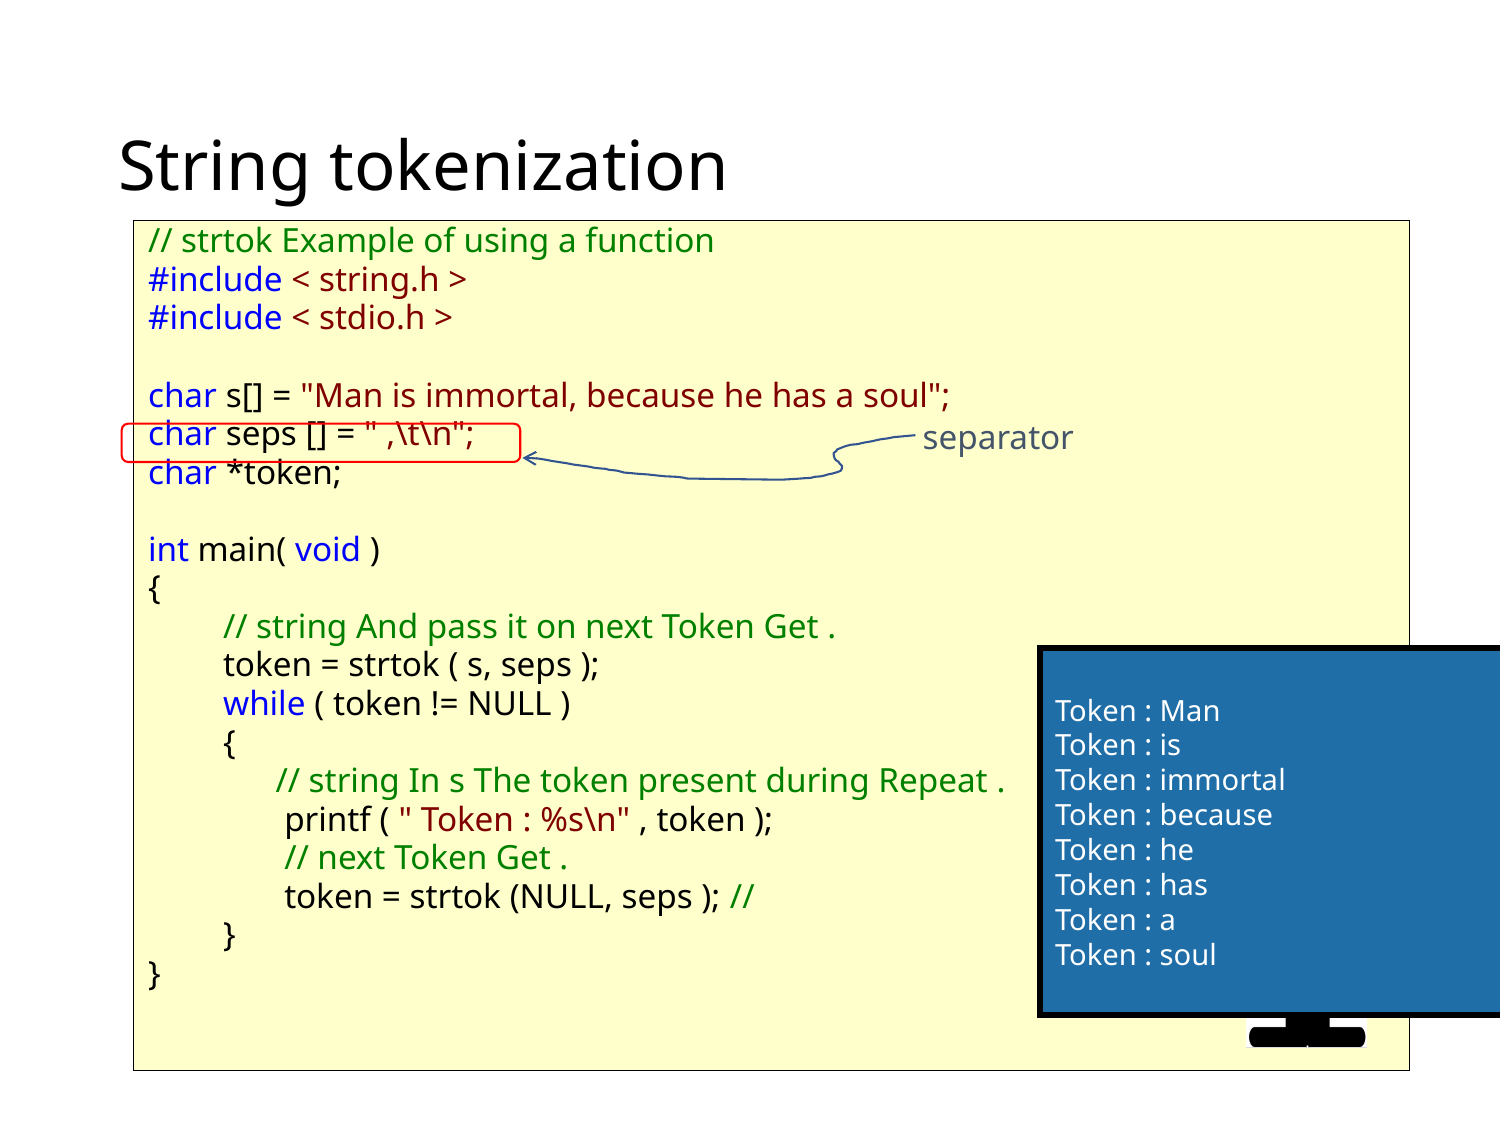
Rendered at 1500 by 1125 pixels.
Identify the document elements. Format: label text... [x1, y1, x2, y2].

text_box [1040, 647, 1500, 1048]
text_box [120, 422, 522, 464]
text_box [522, 434, 916, 481]
title String tokenization [103, 59, 1397, 278]
text_box // strtok Example of using a function #include < string.h > #include < stdio.h > char s[] = "Man is immortal, because he has a soul"; char seps [] = " ,\t\n"; char *token; int main( void ) { // string And pass it on next Token Get . token = strtok ( s, seps ); while ( token != NULL ) { // string In s The token present during Repeat . printf ( " Token : %s\n" , token ); // next Token Get . token = strtok (NULL, seps ); // } } [133, 219, 1409, 429]
text_box separator [907, 408, 1089, 464]
text_box // strtok Example of using a function #include < string.h > #include < stdio.h > char s[] = "Man is immortal, because he has a soul"; char seps [] = " ,\t\n"; char *token; int main( void ) { // string And pass it on next Token Get . token = strtok ( s, seps ); while ( token != NULL ) { // string In s The token present during Repeat . printf ( " Token : %s\n" , token ); // next Token Get . token = strtok (NULL, seps ); // } } [133, 430, 1409, 1071]
